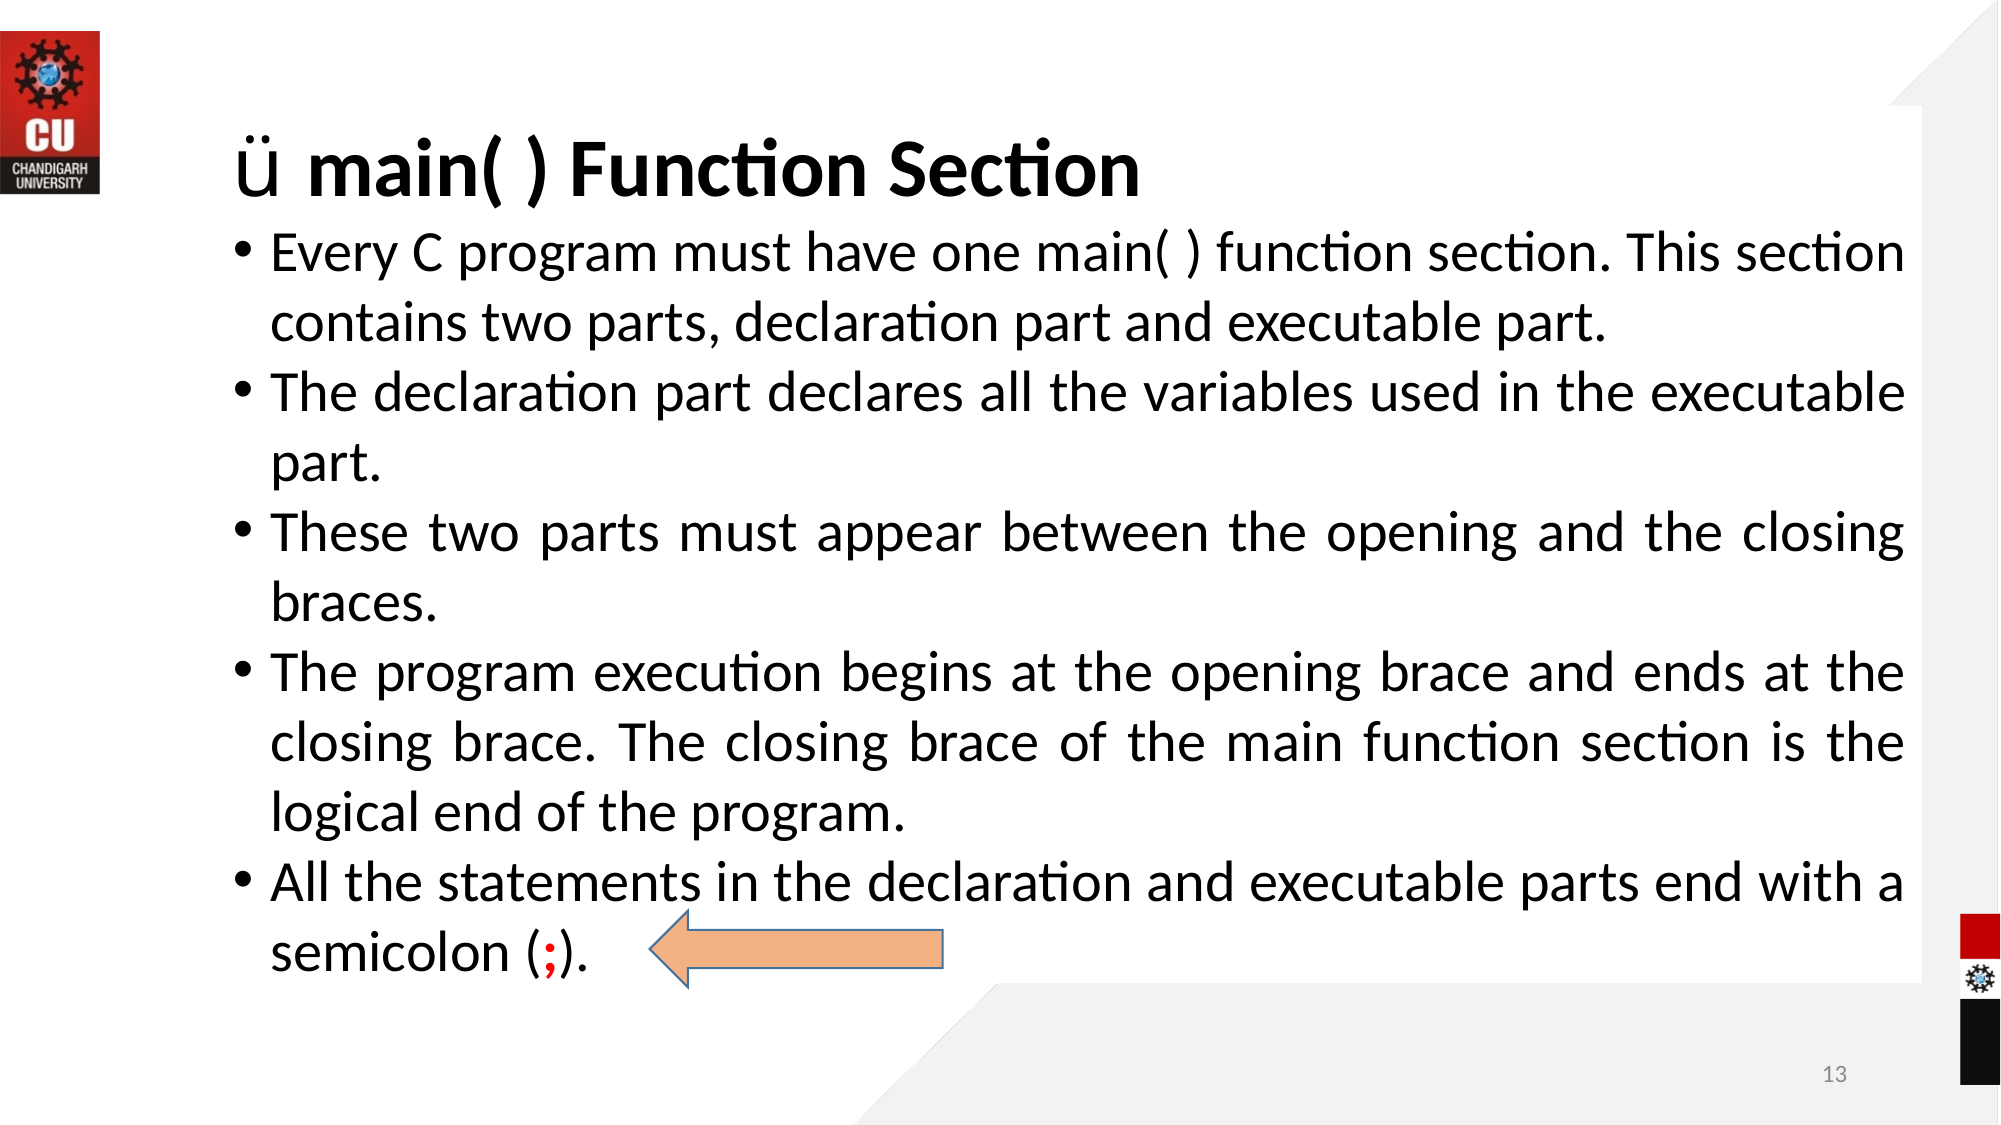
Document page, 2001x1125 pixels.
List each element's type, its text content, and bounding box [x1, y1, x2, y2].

list ü main( ) Function Section Every C program must have one main( ) function section. This section contains two parts, declaration part and executable part. The declaration part declares all the variables used in the executable part. These two parts must appear between the opening and the closing braces. The program execution begins at the opening brace and ends at the closing brace. The closing brace of the main function section is the logical end of the program. All the statements in the declaration and executable parts end with a semicolon (;). [157, 105, 1922, 983]
text_box [648, 908, 944, 990]
picture [0, 0, 2001, 1125]
slide_number 13 [1412, 1042, 1863, 1103]
